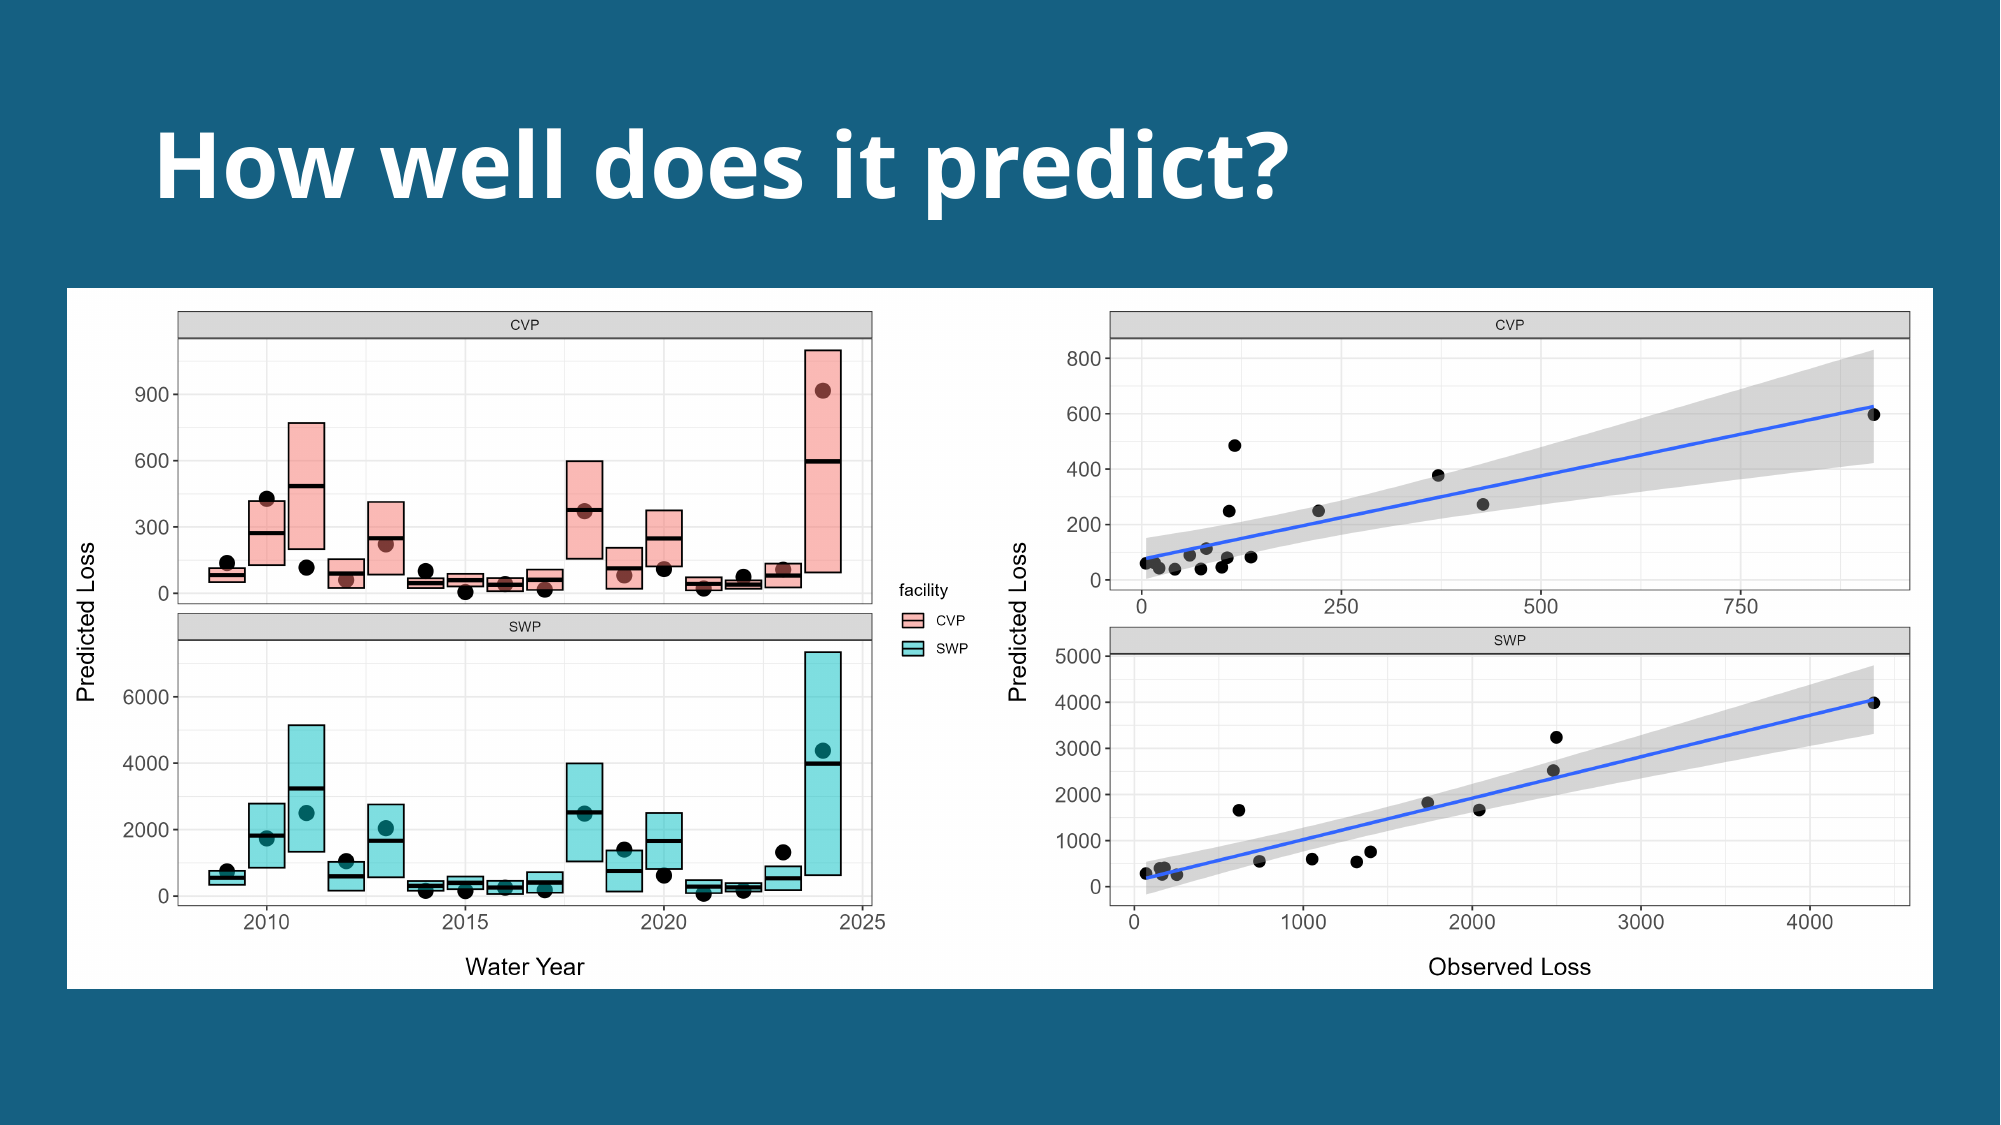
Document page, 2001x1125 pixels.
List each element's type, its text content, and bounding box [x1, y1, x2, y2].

title How well does it predict? [137, 59, 1863, 278]
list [66, 288, 999, 989]
picture [999, 288, 1934, 989]
